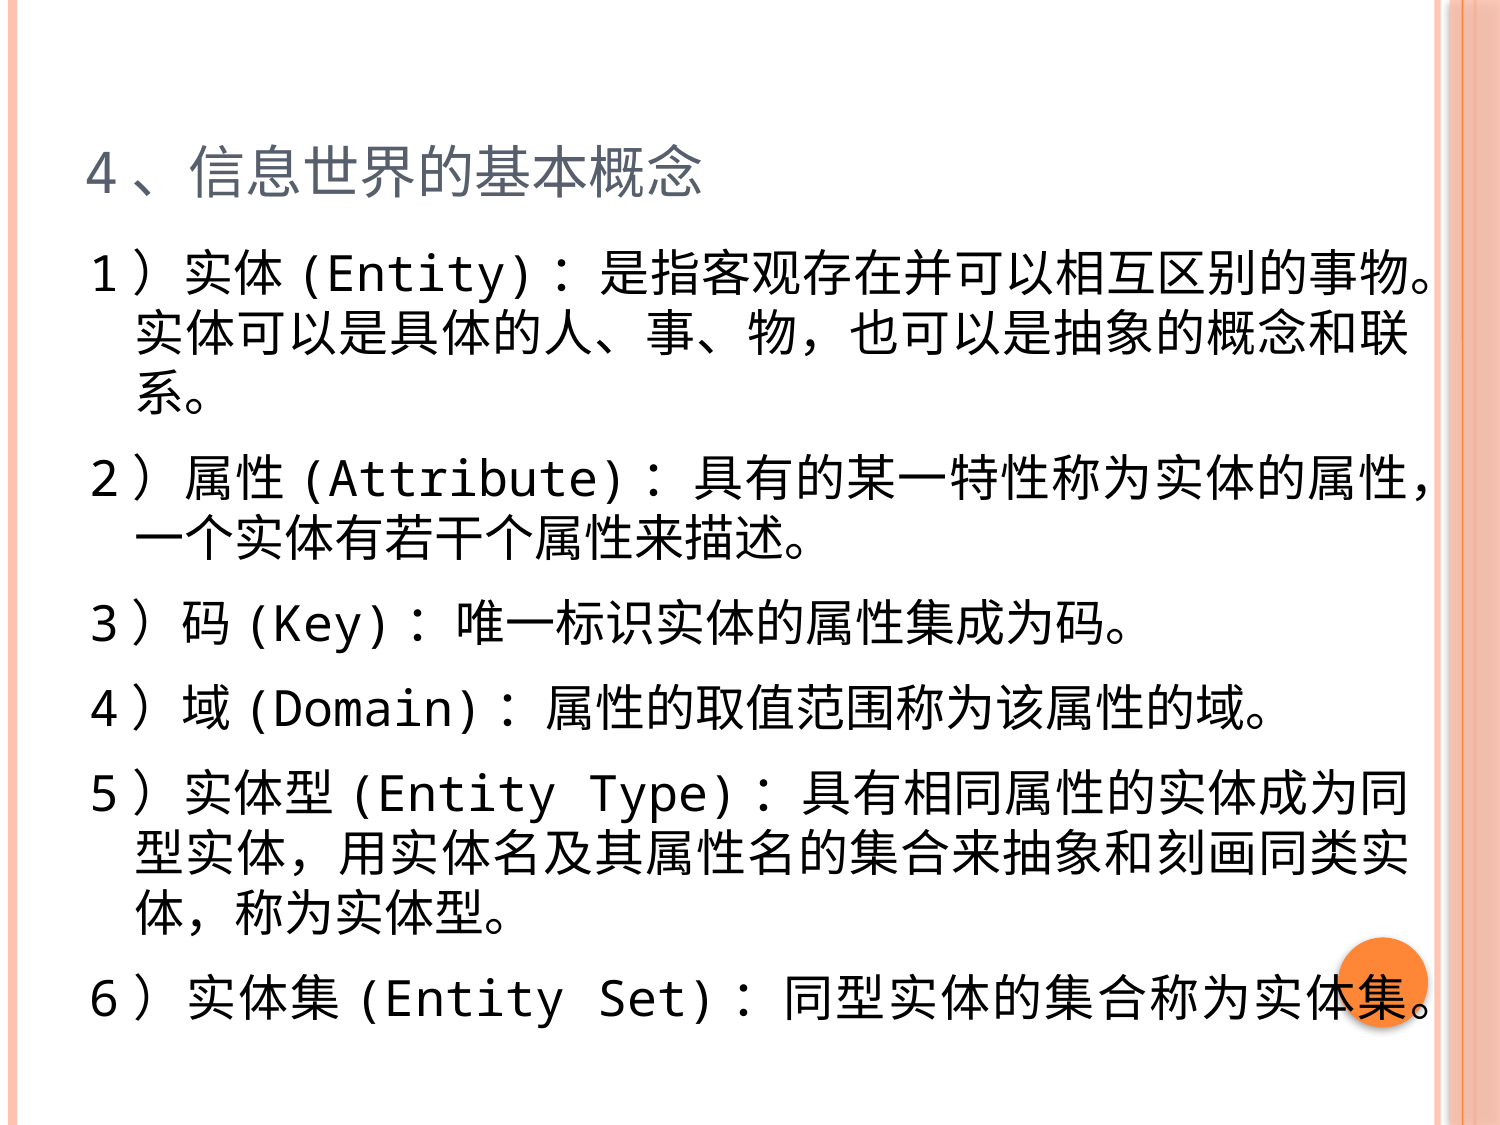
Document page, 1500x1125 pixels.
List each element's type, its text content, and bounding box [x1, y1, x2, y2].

list 1）实体(Entity)：是指客观存在并可以相互区别的事物。实体可以是具体的人、事、物，也可以是抽象的概念和联系。 2）属性(Attribute)：具有的某一特性称为实体的属性，一个实体有若干个属性来描述。 3）码(Key)：唯一标识实体的属性集成为码。 4）域(Domain)：属性的取值范围称为该属性的域。 5）实体型(Entity Type)：具有相同属性的实体成为同型实体，用实体名及其属性名的集合来抽象和刻画同类实体，称为实体型。 6）实体集(Entity Set)：同型实体的集合称为实体集。 [75, 234, 1425, 1038]
title 4、信息世界的基本概念 [70, 128, 1421, 213]
